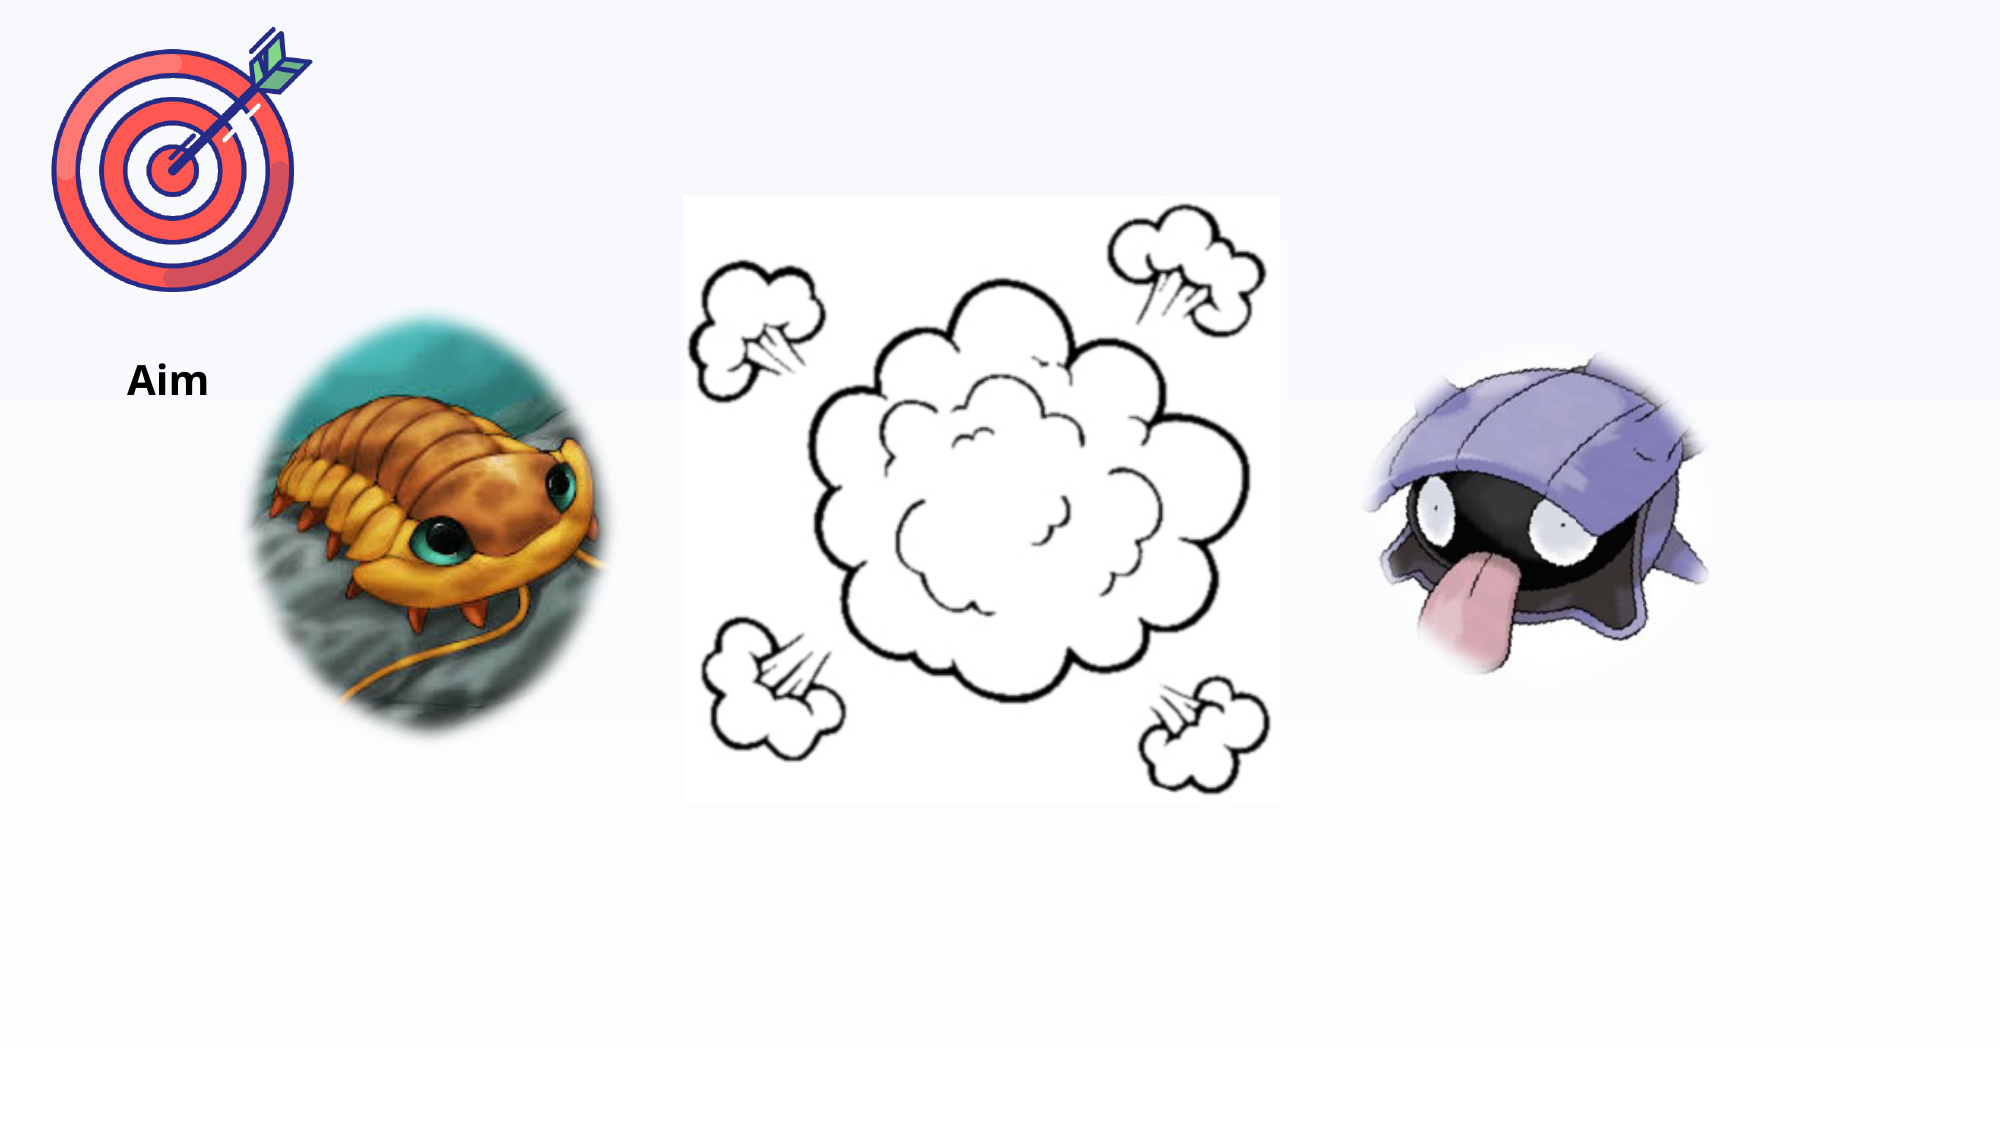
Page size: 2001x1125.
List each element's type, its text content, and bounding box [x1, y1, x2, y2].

picture [1356, 332, 1733, 701]
picture [684, 196, 1281, 804]
picture [29, 6, 620, 749]
text_box Aim [112, 346, 225, 412]
